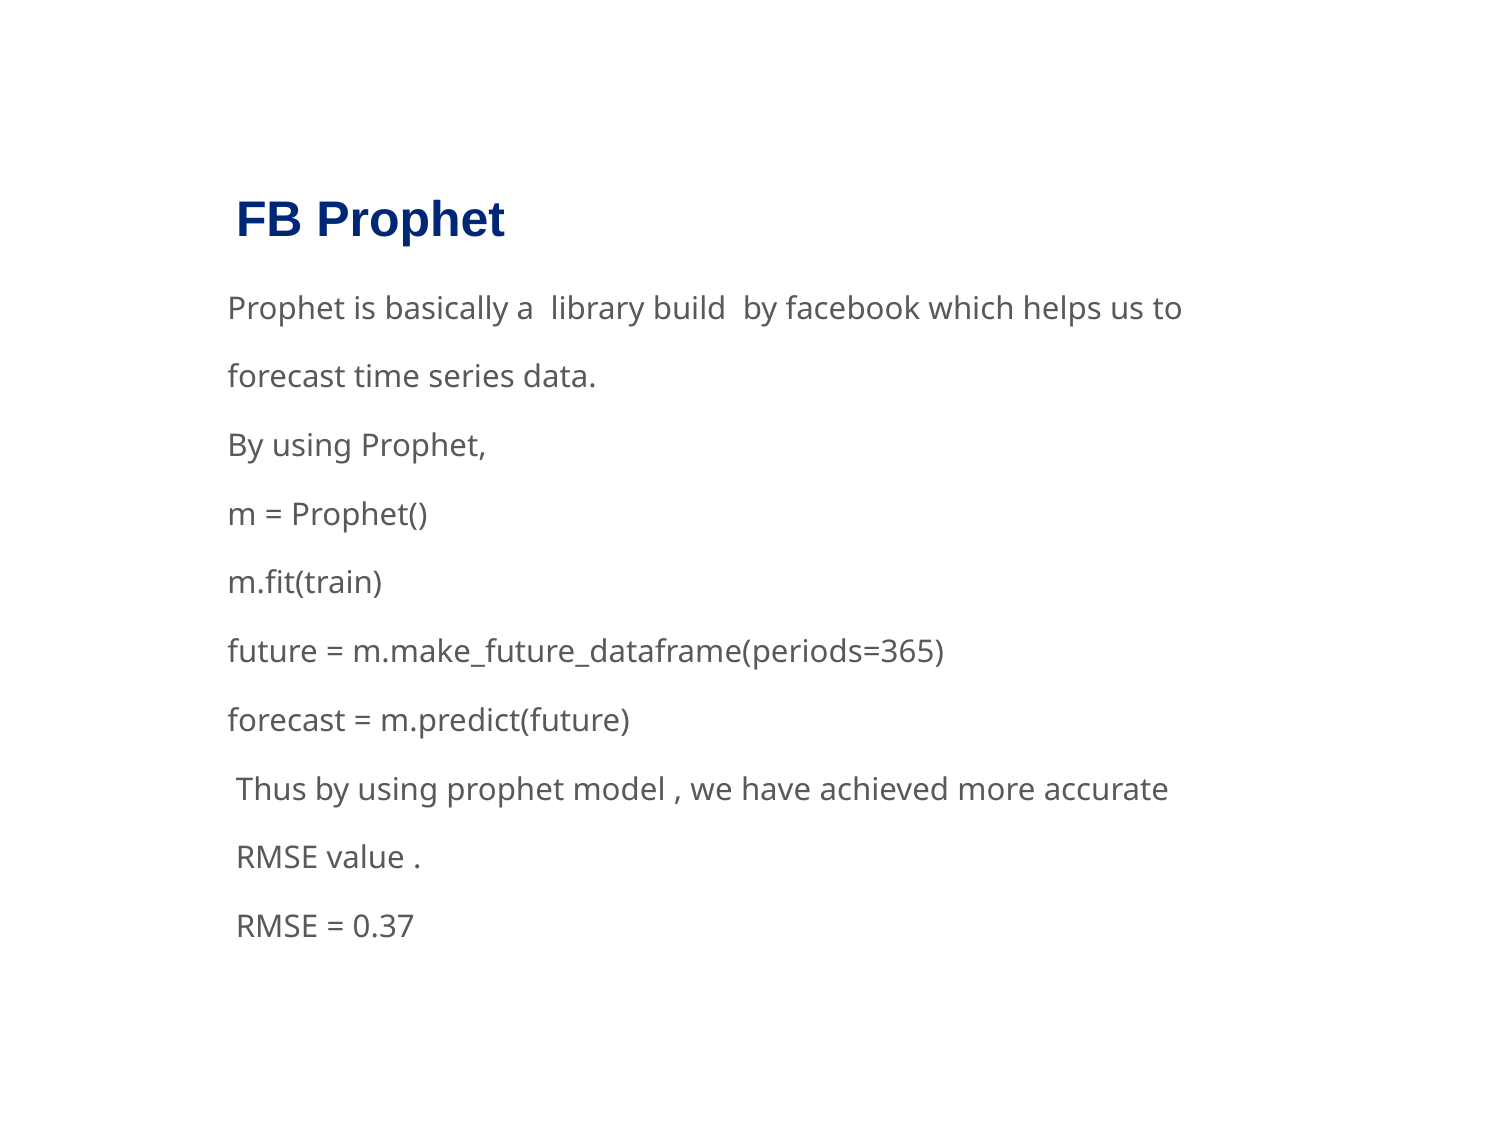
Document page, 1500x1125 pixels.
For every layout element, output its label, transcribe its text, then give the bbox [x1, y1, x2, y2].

text_box Prophet is basically a library build by facebook which helps us to forecast time series data. By using Prophet, m = Prophet() m.fit(train) future = m.make_future_dataframe(periods=365) forecast = m.predict(future) Thus by using prophet model , we have achieved more accurate RMSE value . RMSE = 0.37 [187, 276, 1313, 985]
text_box FB Prophet [224, 175, 736, 251]
